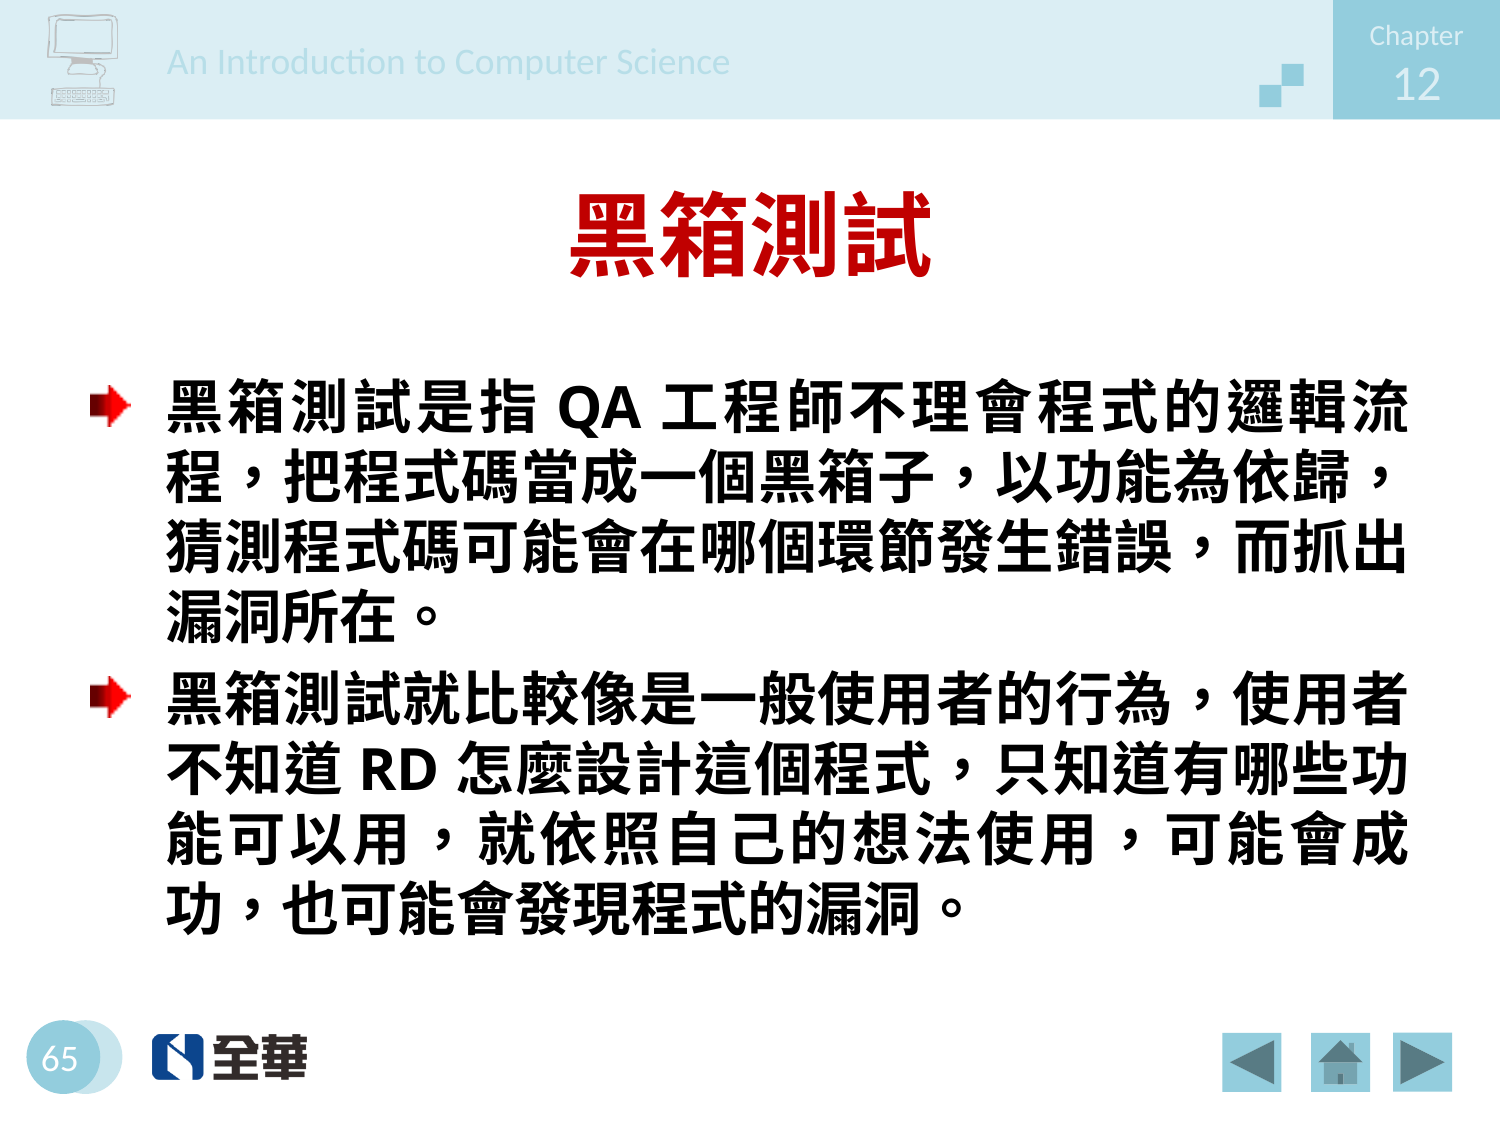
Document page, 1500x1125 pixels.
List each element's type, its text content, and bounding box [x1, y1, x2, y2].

title 黑箱測試 [75, 138, 1425, 327]
picture [90, 385, 131, 427]
picture [152, 1034, 307, 1080]
picture [47, 14, 118, 106]
picture [90, 676, 131, 718]
list 黑箱測試是指QA工程師不理會程式的邏輯流程，把程式碼當成一個黑箱子，以功能為依歸，猜測程式碼可能會在哪個環節發生錯誤，而抓出漏洞所在。 黑箱測試就比較像是一般使用者的行為，使用者不知道RD怎麼設計這個程式，只知道有哪些功能可以用，就依照自己的想法使用，可能會成功，也可能會發現程式的漏洞。 [75, 363, 1425, 1005]
